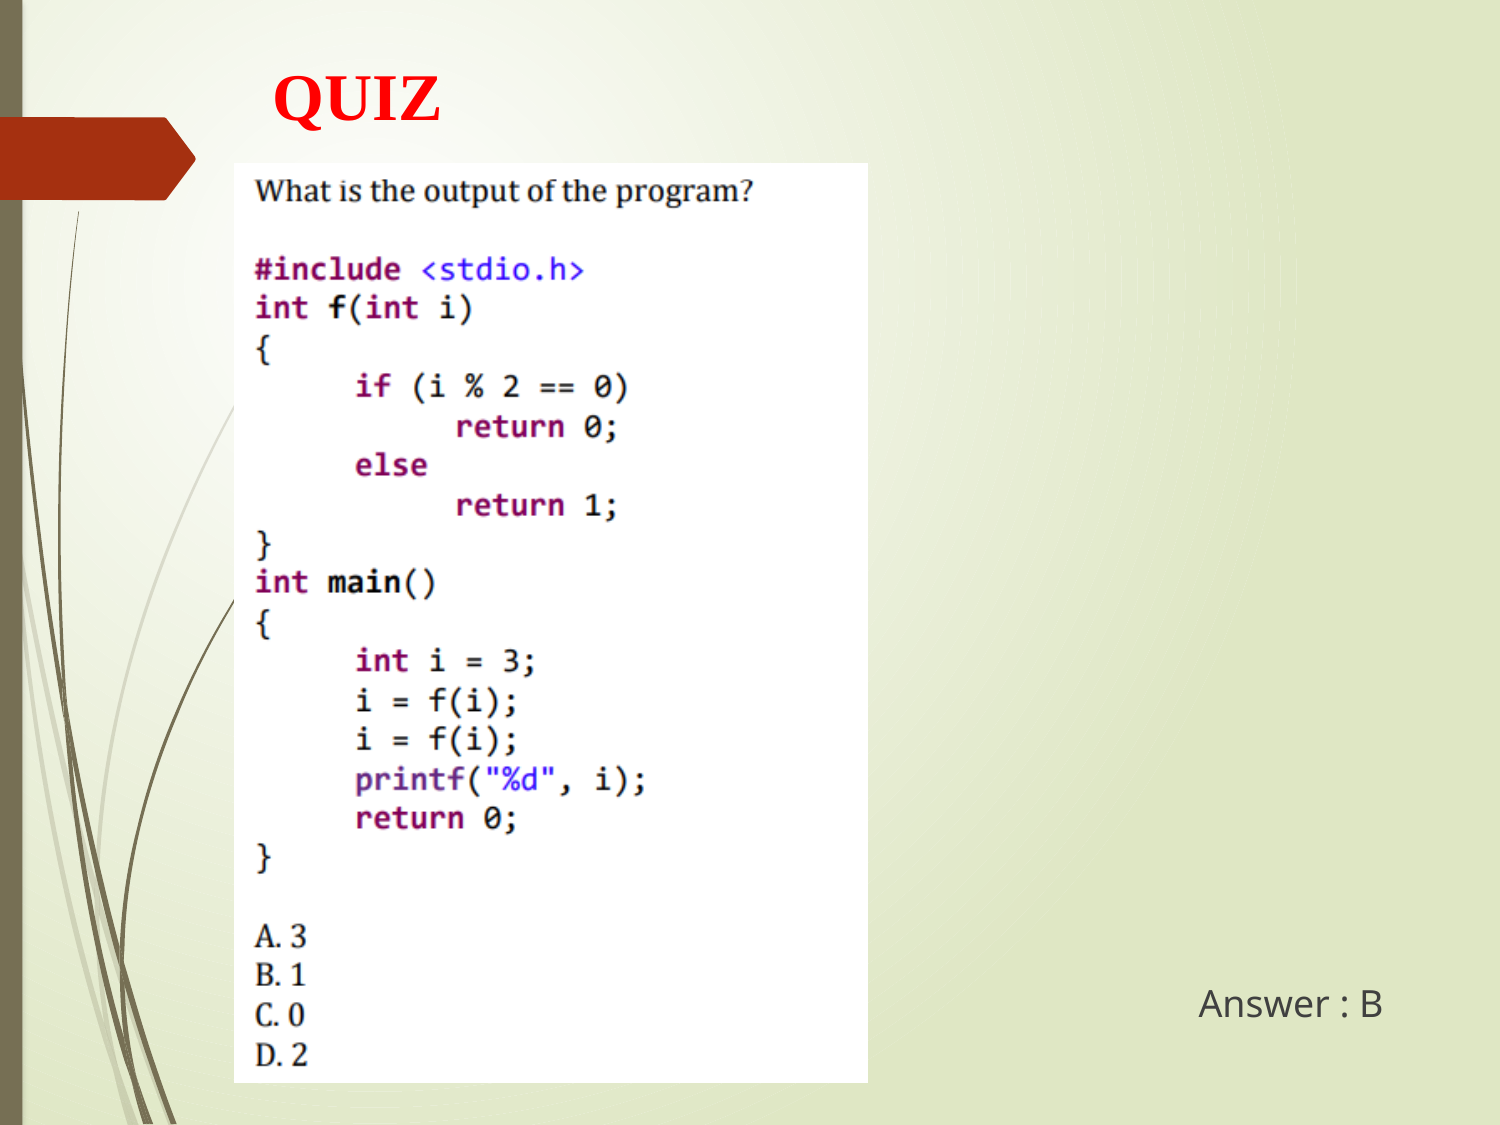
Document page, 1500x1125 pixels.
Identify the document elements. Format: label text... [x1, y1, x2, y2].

text_box QUIZ [163, 46, 551, 142]
picture [234, 163, 868, 1083]
text_box Answer : B [1183, 972, 1453, 1055]
